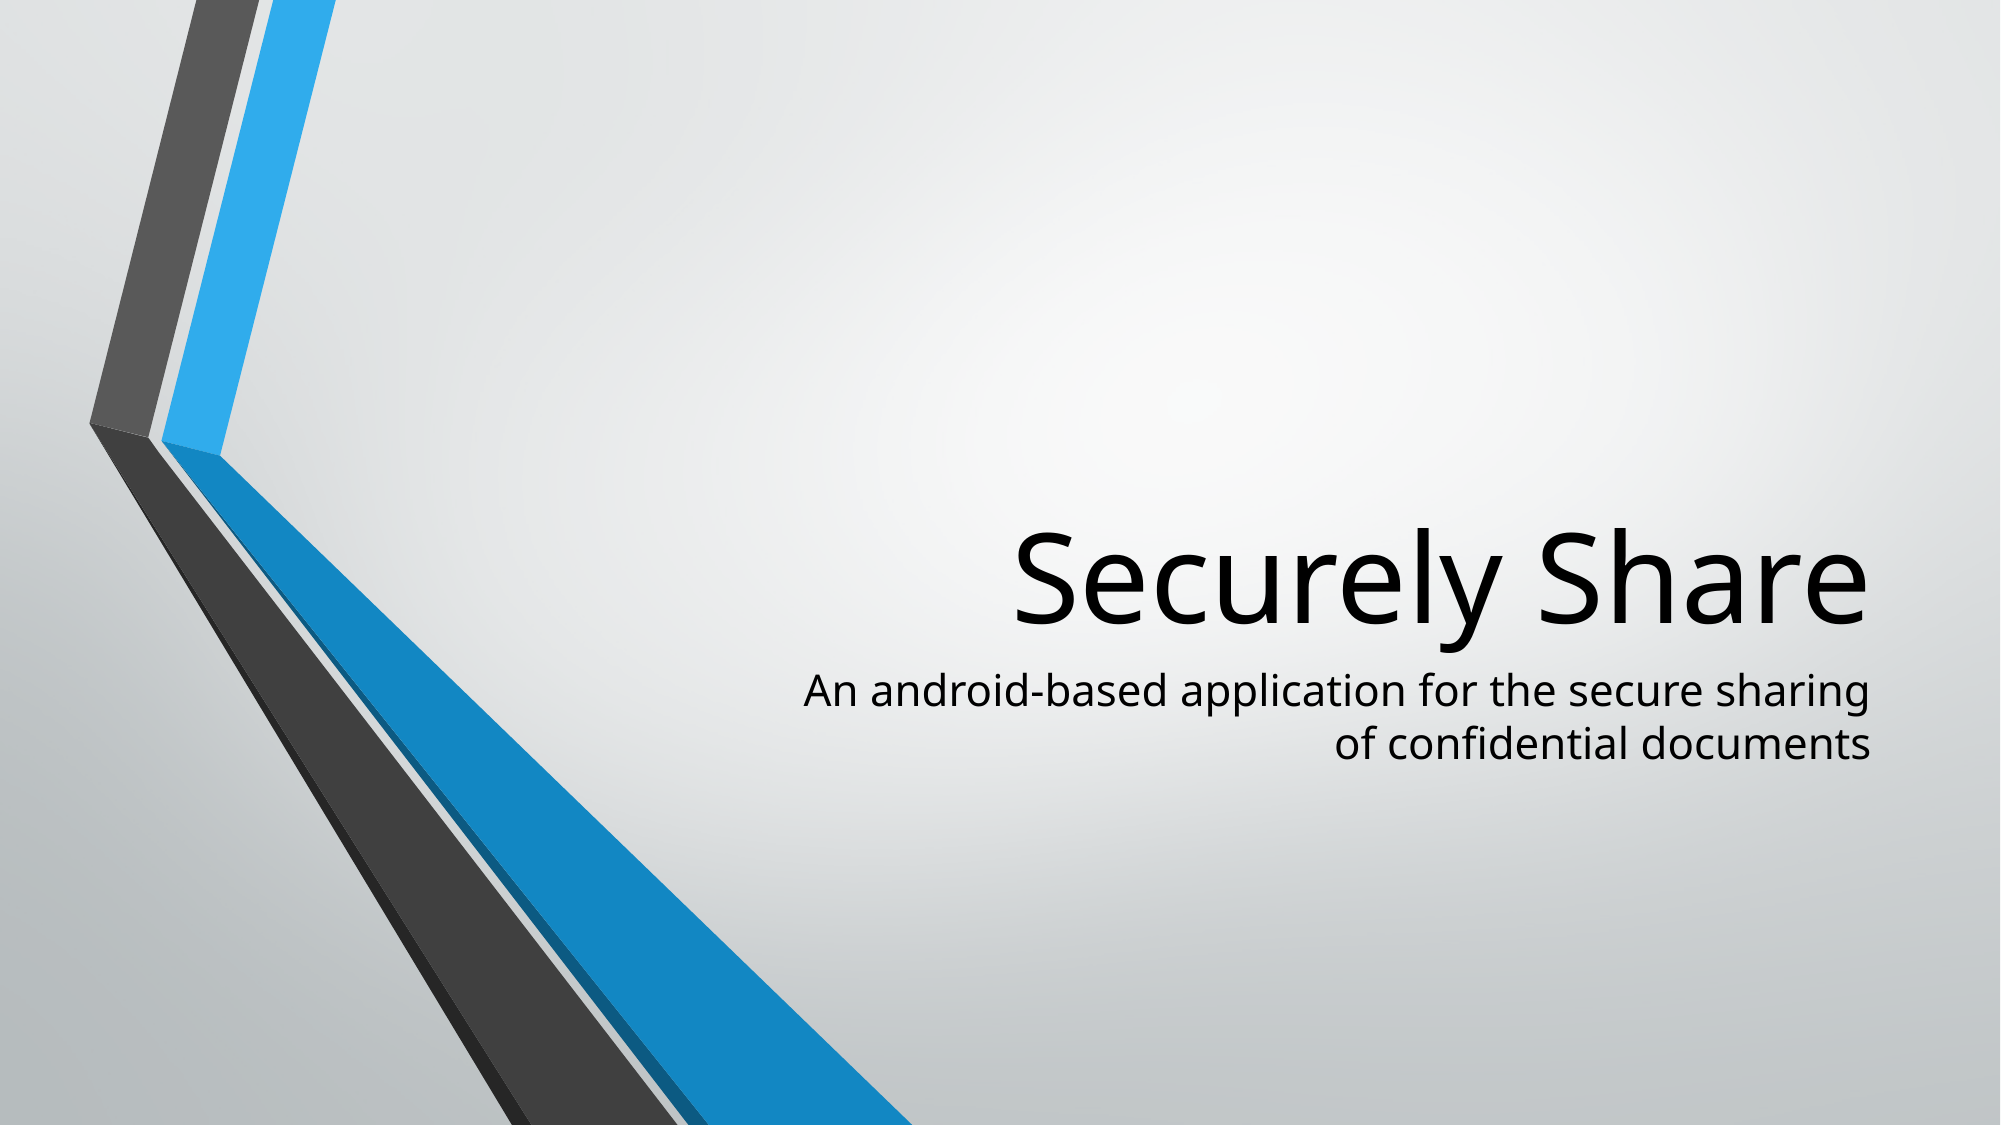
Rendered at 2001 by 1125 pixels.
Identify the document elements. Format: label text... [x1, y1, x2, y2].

subtitle An android-based application for the secure sharing of confidential documents [740, 655, 1887, 884]
title Securely Share [480, 226, 1887, 656]
